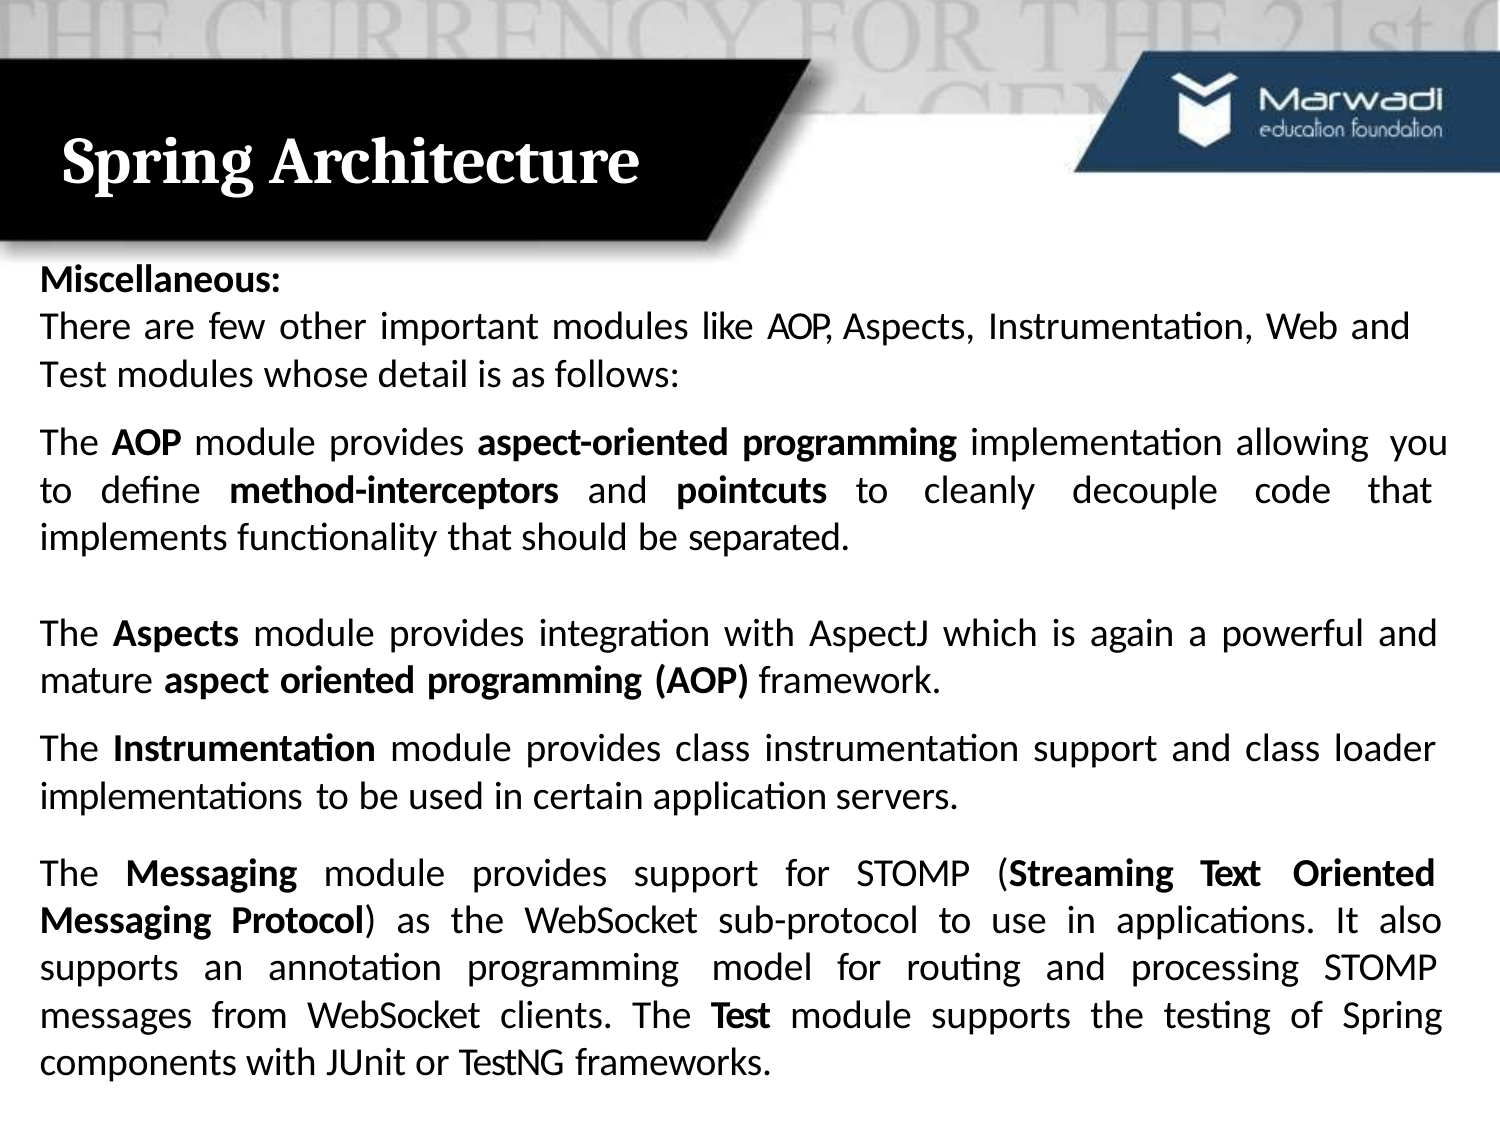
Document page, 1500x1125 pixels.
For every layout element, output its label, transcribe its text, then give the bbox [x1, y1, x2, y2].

text_box Miscellaneous: There are few other important modules like AOP, Aspects, Instrumentation, Web and Test modules whose detail is as follows: The AOP module provides aspect-oriented programming implementation allowing you to define method-interceptors and pointcuts to cleanly decouple code that implements functionality that should be separated. The Aspects module provides integration with AspectJ which is again a powerful and mature aspect oriented programming (AOP) framework. The Instrumentation module provides class instrumentation support and class loader implementations to be used in certain application servers. The Messaging module provides support for STOMP (Streaming Text Oriented Messaging Protocol) as the WebSocket sub-protocol to use in applications. It also supports an annotation programming model for routing and processing STOMP messages from WebSocket clients. The Test module supports the testing of Spring components with JUnit or TestNG frameworks. [37, 250, 1463, 1084]
title Spring Architecture [61, 114, 660, 305]
picture [0, 0, 1500, 985]
